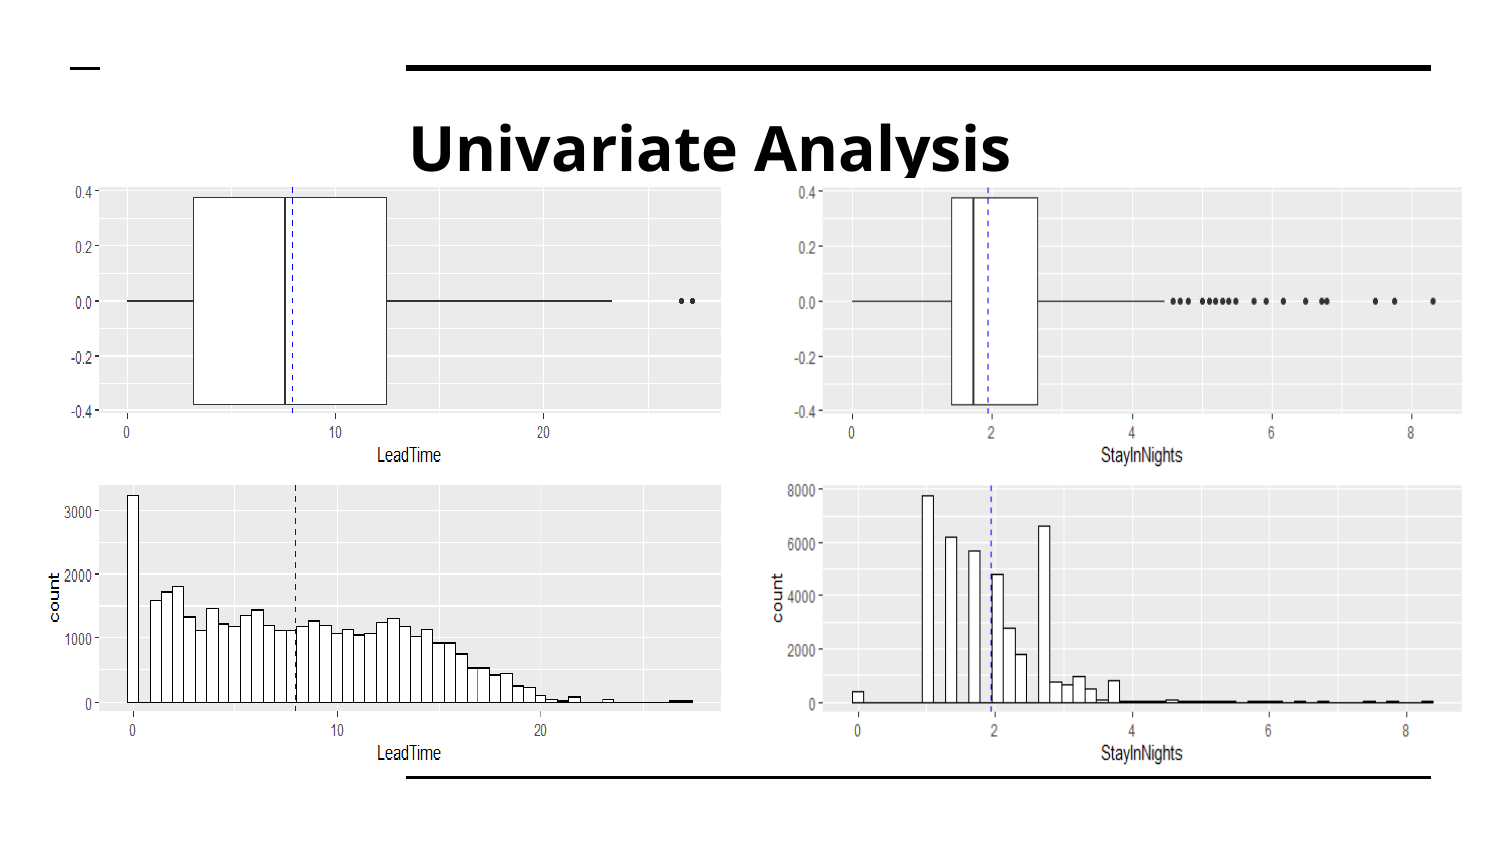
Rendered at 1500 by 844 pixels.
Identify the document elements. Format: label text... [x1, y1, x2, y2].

title Univariate Analysis [393, 94, 1431, 199]
picture [762, 178, 1471, 775]
picture [38, 178, 729, 775]
